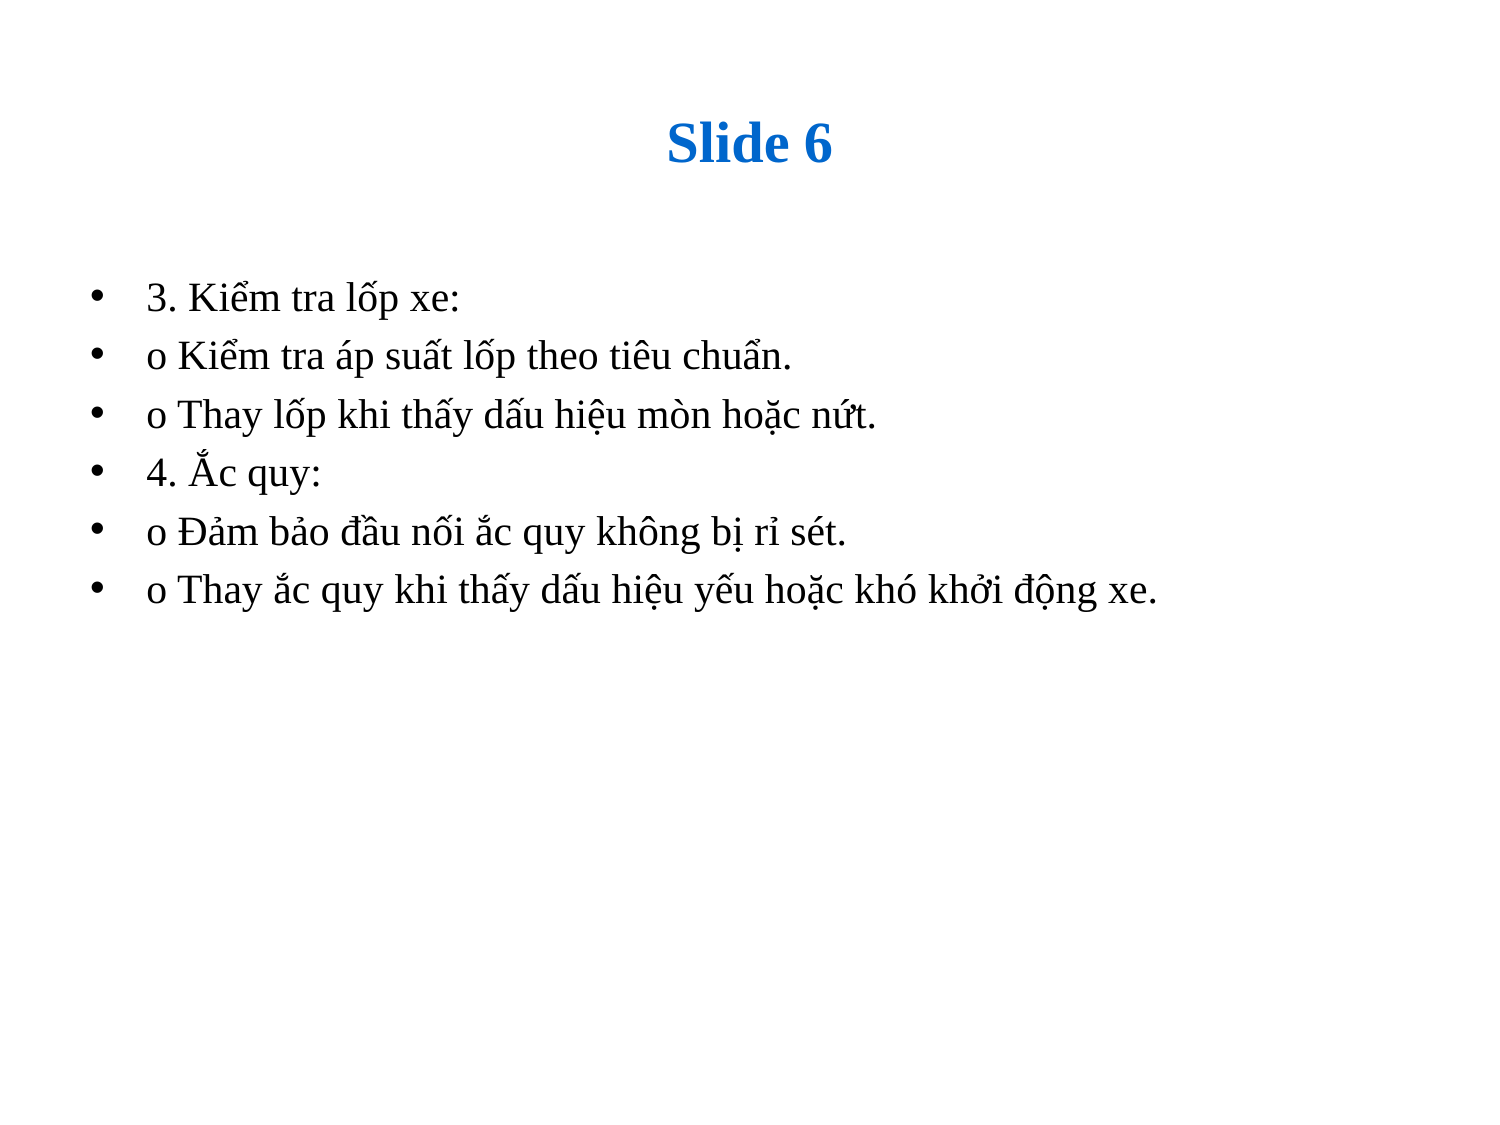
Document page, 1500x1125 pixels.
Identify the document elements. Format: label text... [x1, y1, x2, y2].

title Slide 6 [75, 45, 1425, 233]
list 3. Kiểm tra lốp xe: o Kiểm tra áp suất lốp theo tiêu chuẩn. o Thay lốp khi thấy dấu hiệu mòn hoặc nứt. 4. Ắc quy: o Đảm bảo đầu nối ắc quy không bị rỉ sét. o Thay ắc quy khi thấy dấu hiệu yếu hoặc khó khởi động xe. [75, 262, 1425, 1005]
